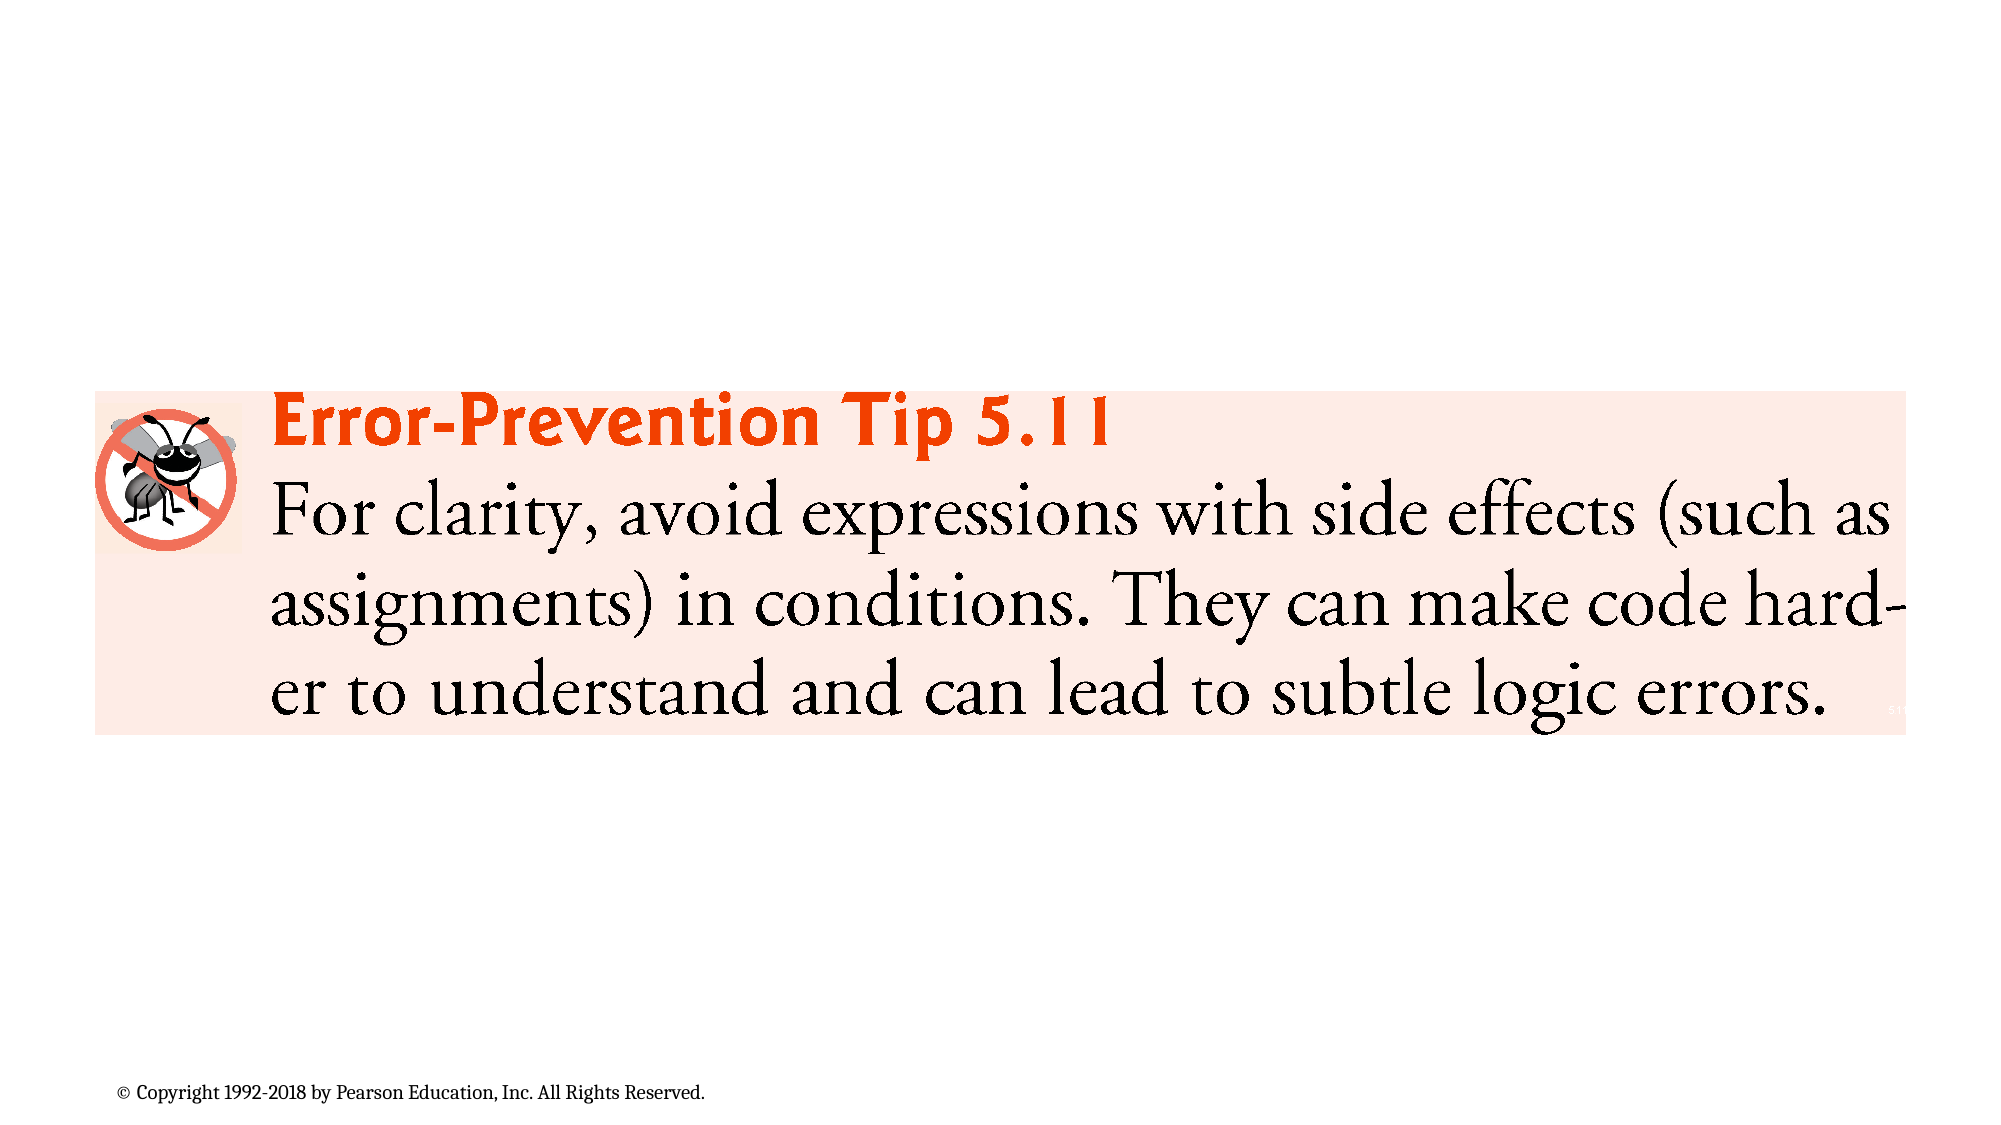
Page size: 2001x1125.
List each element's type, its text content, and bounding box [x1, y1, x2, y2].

picture [0, 296, 2000, 829]
footer © Copyright 1992-2018 by Pearson Education, Inc. All Rights Reserved. [99, 1051, 1473, 1112]
